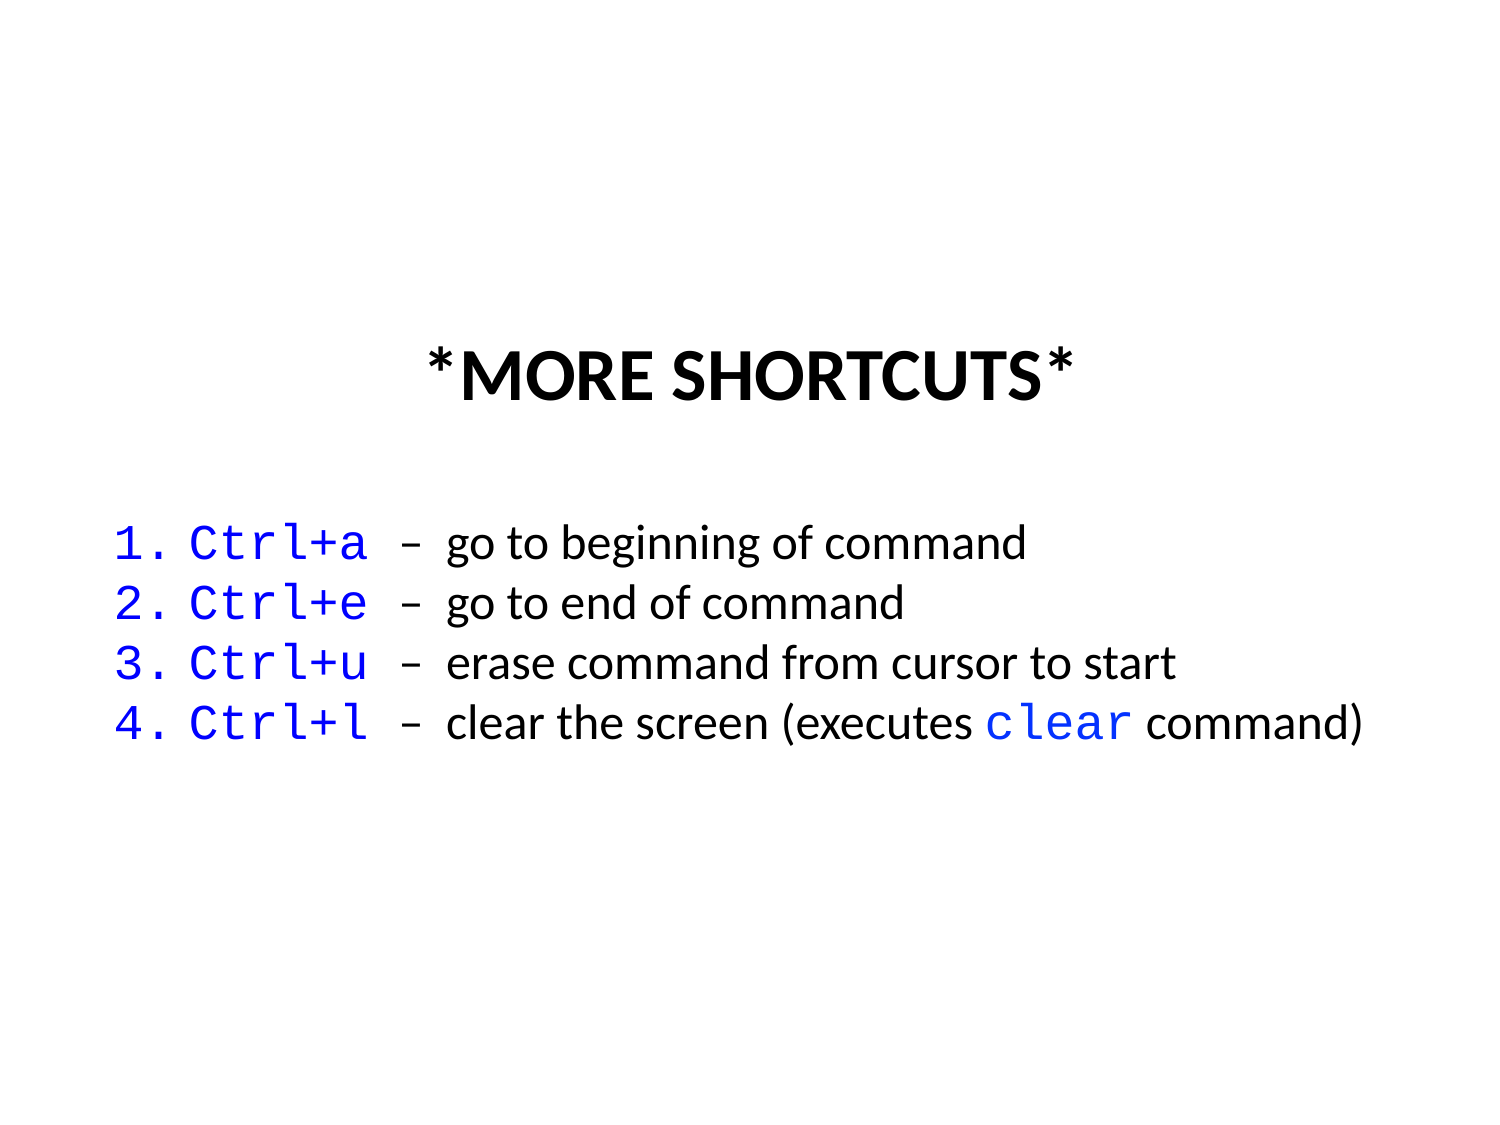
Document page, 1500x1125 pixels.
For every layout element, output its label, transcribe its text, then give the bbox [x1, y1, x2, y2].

title *MORE SHORTCUTS* [59, 299, 1444, 442]
text_box Ctrl+a – go to beginning of command Ctrl+e – go to end of command Ctrl+u – erase command from cursor to start Ctrl+l – clear the screen (executes clear command) [98, 502, 1402, 757]
